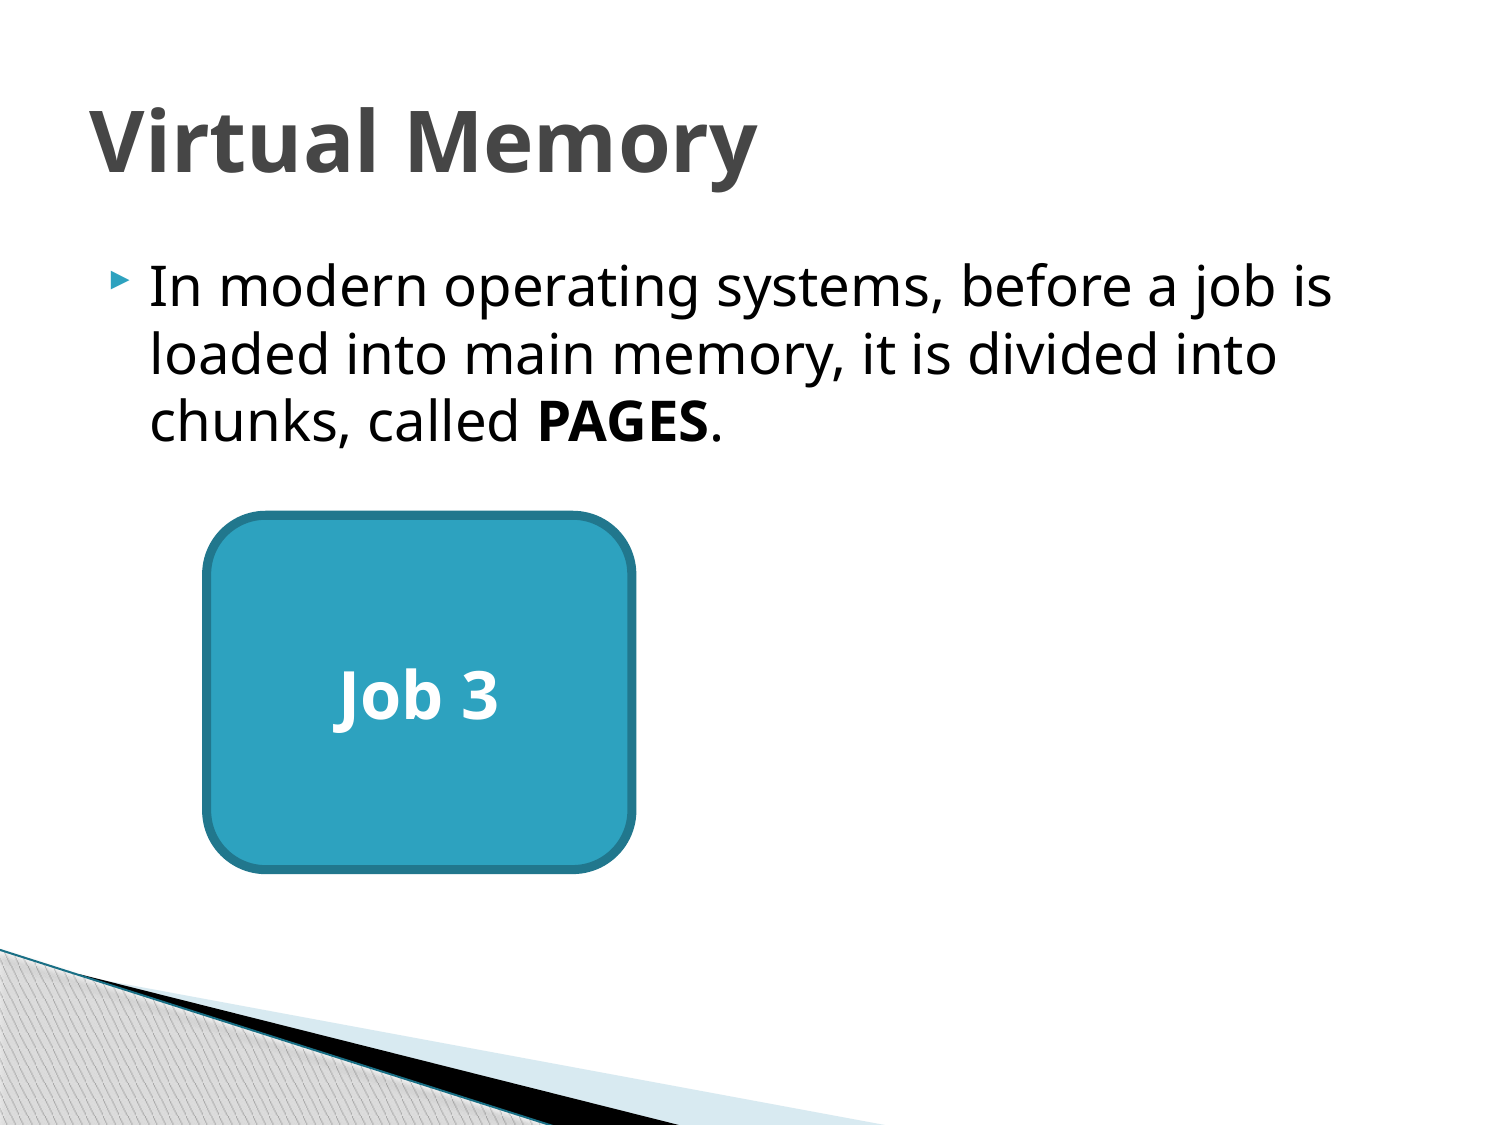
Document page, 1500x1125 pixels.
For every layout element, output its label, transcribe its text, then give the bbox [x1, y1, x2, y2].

title Virtual Memory [75, 45, 1425, 233]
text_box Job 3 [202, 510, 637, 875]
list In modern operating systems, before a job is loaded into main memory, it is divided into chunks, called PAGES. [75, 243, 1425, 986]
